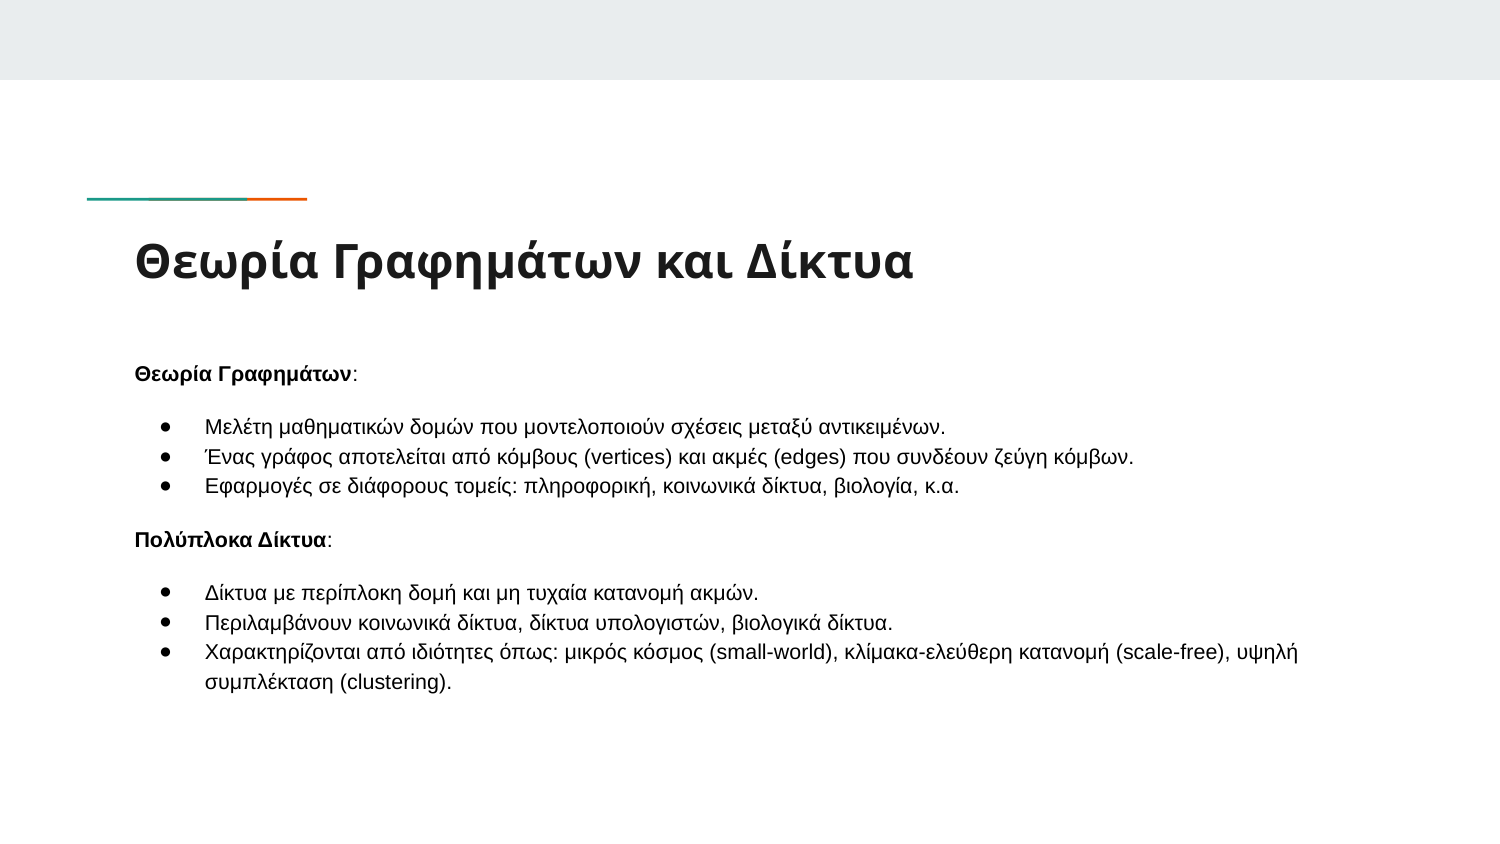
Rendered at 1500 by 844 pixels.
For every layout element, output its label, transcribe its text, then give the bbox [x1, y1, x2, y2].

list Θεωρία Γραφημάτων: Μελέτη μαθηματικών δομών που μοντελοποιούν σχέσεις μεταξύ αντικειμένων. Ένας γράφος αποτελείται από κόμβους (vertices) και ακμές (edges) που συνδέουν ζεύγη κόμβων. Εφαρμογές σε διάφορους τομείς: πληροφορική, κοινωνικά δίκτυα, βιολογία, κ.α. Πολύπλοκα Δίκτυα: Δίκτυα με περίπλοκη δομή και μη τυχαία κατανομή ακμών. Περιλαμβάνουν κοινωνικά δίκτυα, δίκτυα υπολογιστών, βιολογικά δίκτυα. Χαρακτηρίζονται από ιδιότητες όπως: μικρός κόσμος (small-world), κλίμακα-ελεύθερη κατανομή (scale-free), υψηλή συμπλέκταση (clustering). [119, 341, 1381, 712]
title Θεωρία Γραφημάτων και Δίκτυα [119, 216, 1381, 305]
